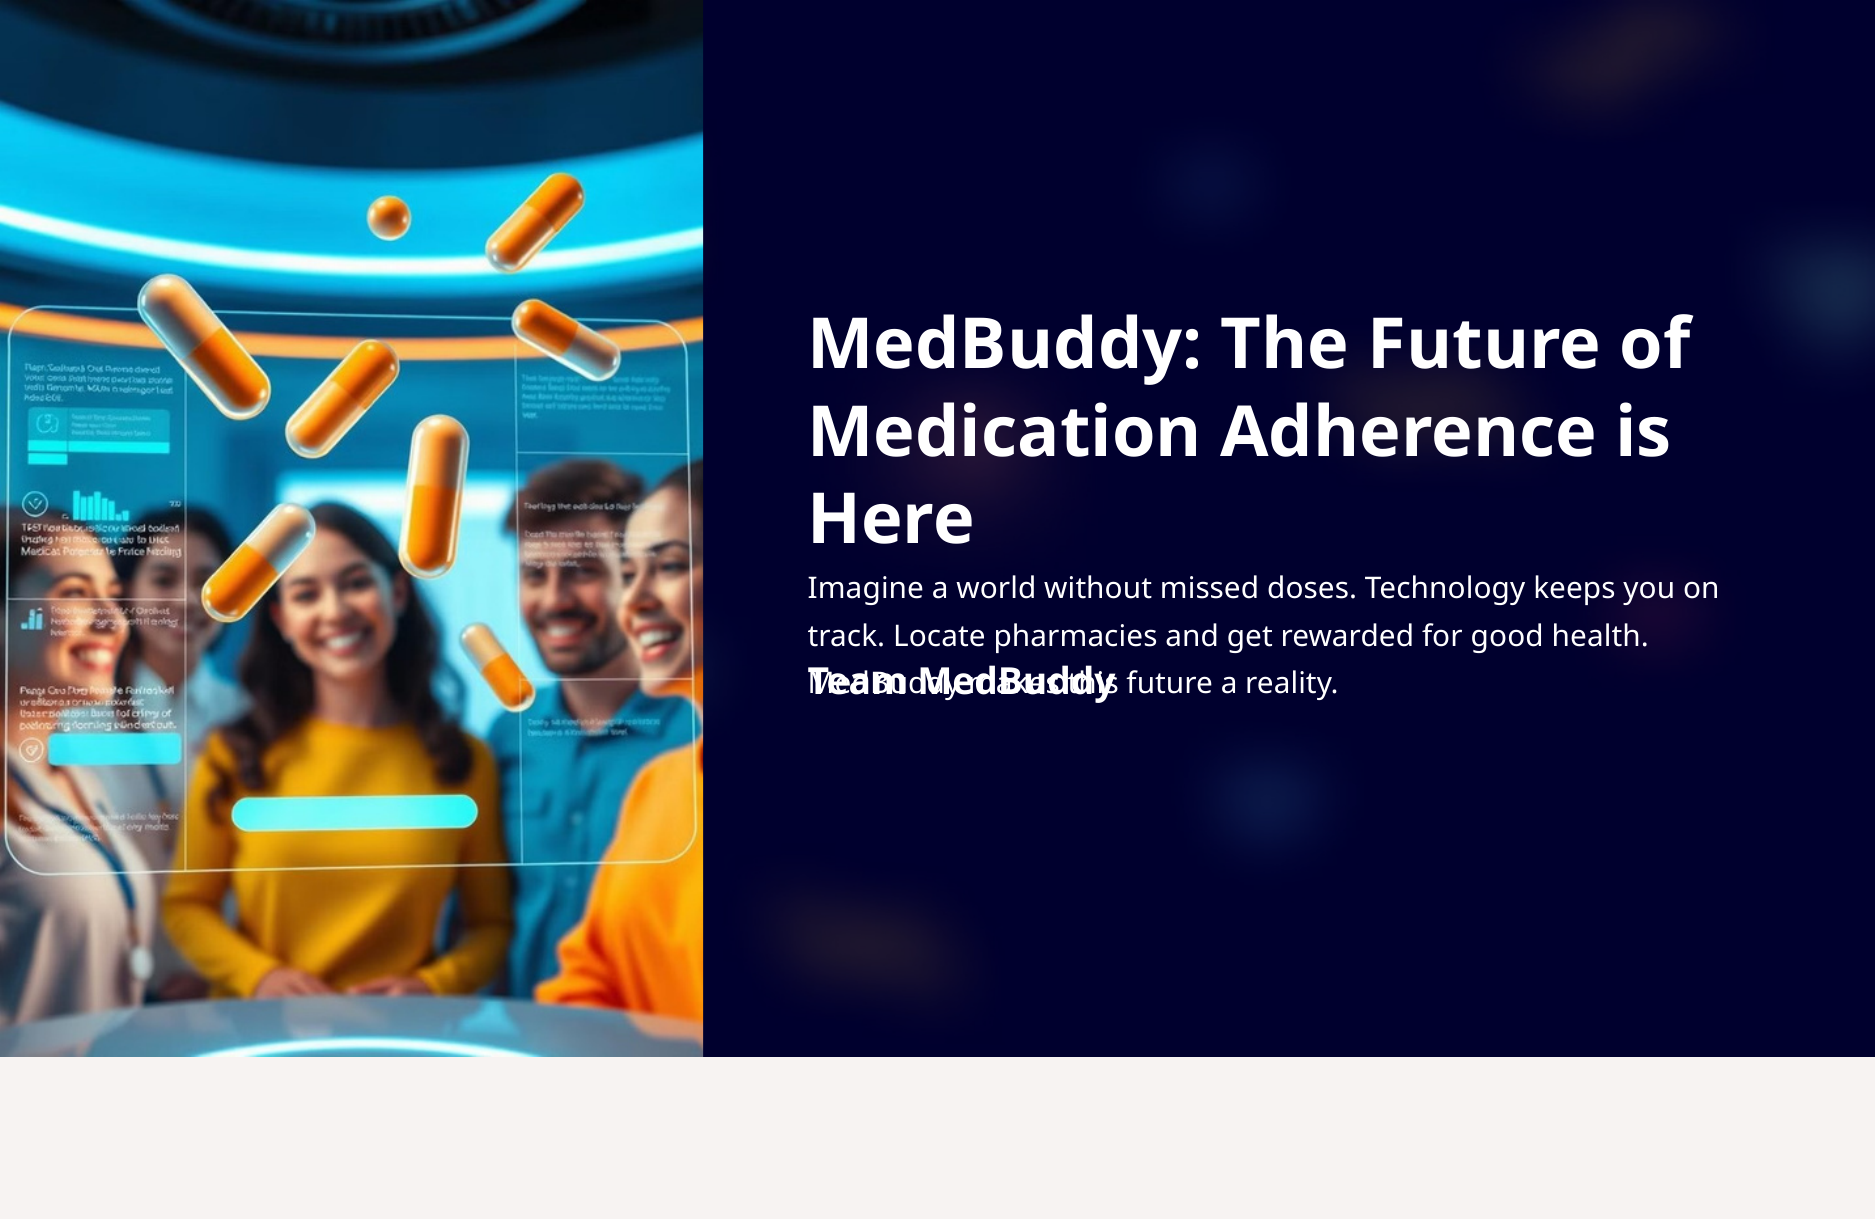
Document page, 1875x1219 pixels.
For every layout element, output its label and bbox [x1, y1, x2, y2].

text_box [0, 0, 1875, 1057]
